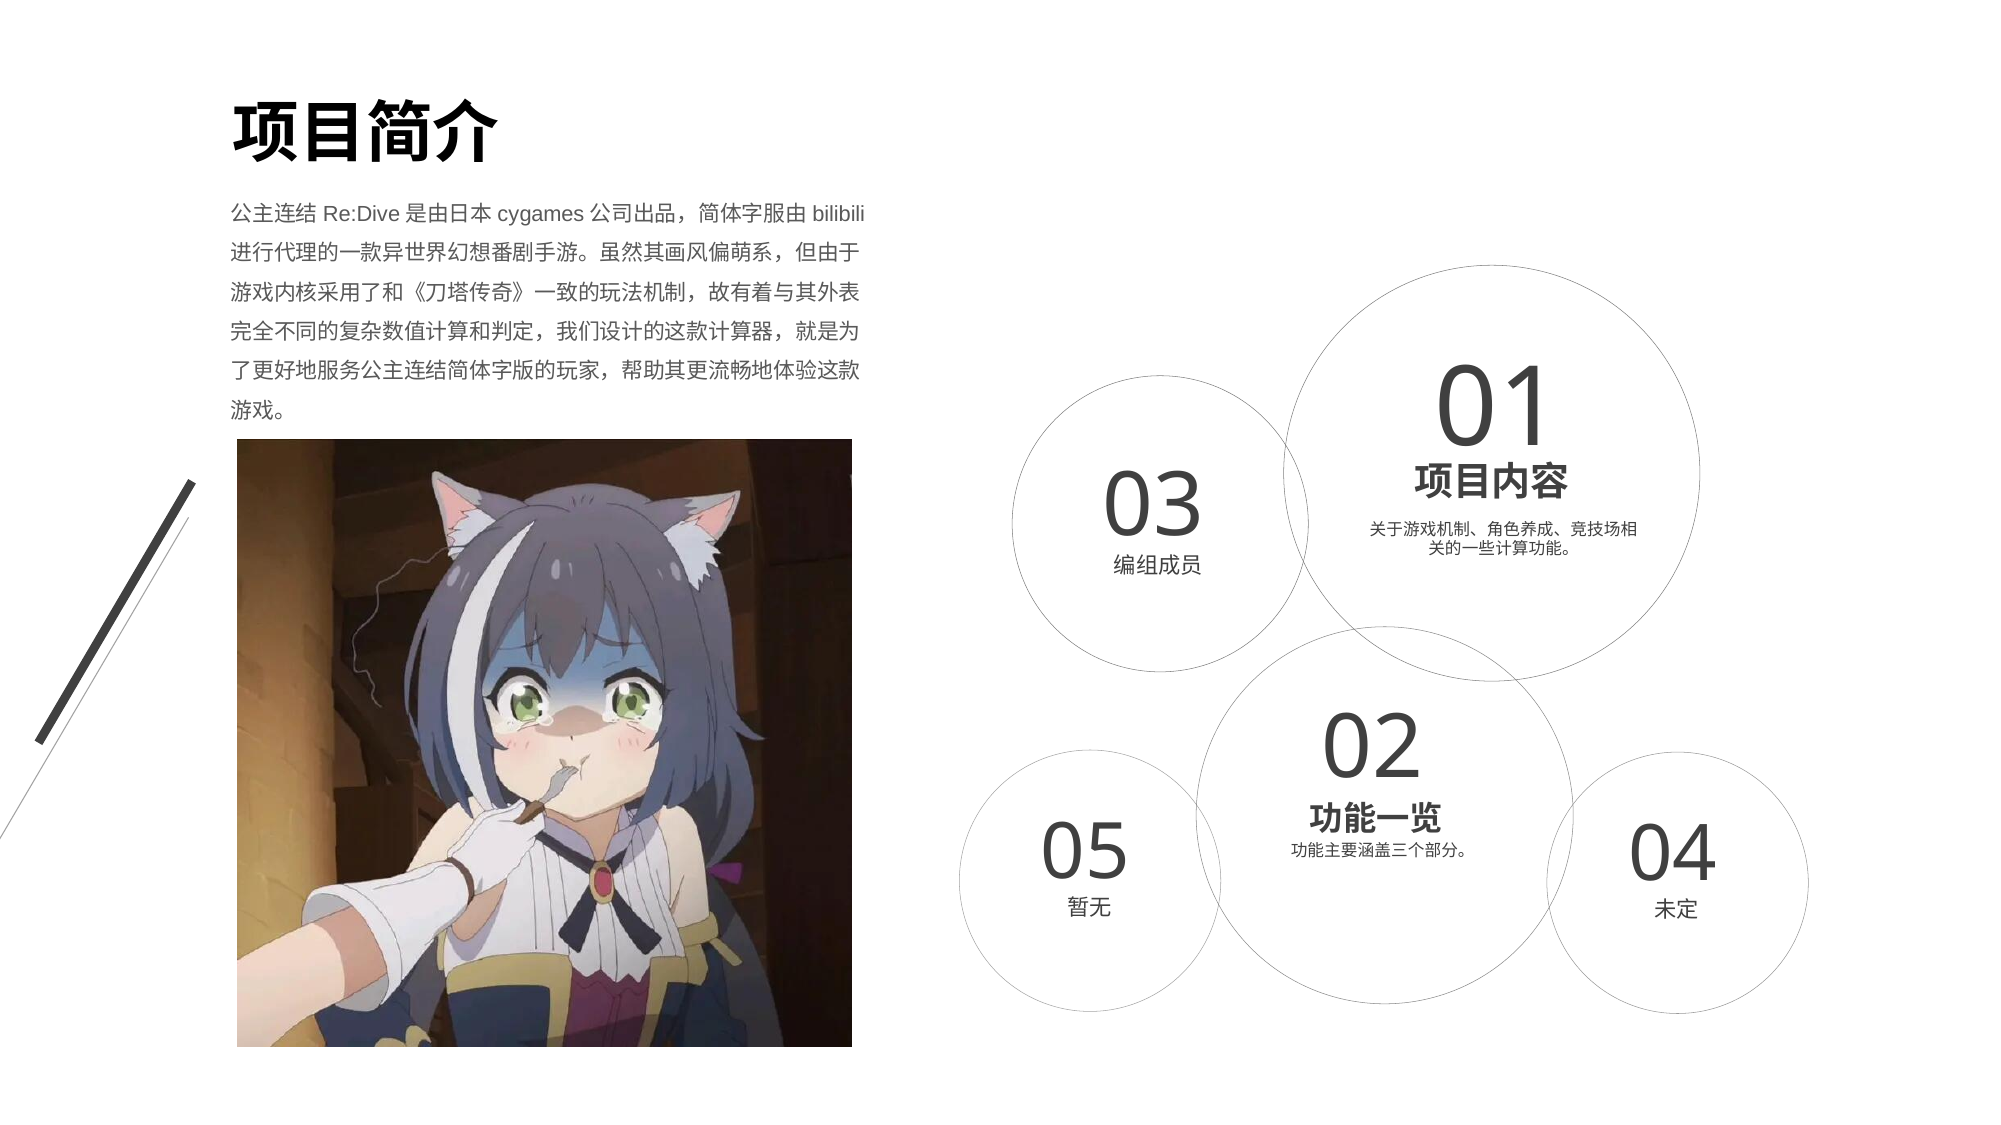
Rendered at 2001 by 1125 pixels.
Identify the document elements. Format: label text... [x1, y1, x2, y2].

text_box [1546, 752, 1809, 1014]
picture [237, 439, 852, 1048]
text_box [1283, 265, 1700, 682]
text_box 项目简介 [217, 81, 515, 177]
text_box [1012, 375, 1309, 672]
text_box 公主连结Re:Dive是由日本cygames公司出品，简体字服由bilibili进行代理的一款异世界幻想番剧手游。虽然其画风偏萌系，但由于游戏内核采用了和《刀塔传奇》一致的玩法机制，故有着与其外表完全不同的复杂数值计算和判定，我们设计的这款计算器，就是为了更好地服务公主连结简体字版的玩家，帮助其更流畅地体验这款游戏。 [215, 179, 882, 430]
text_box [38, 481, 193, 743]
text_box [0, 517, 189, 987]
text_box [959, 749, 1221, 1012]
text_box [1196, 626, 1574, 1004]
